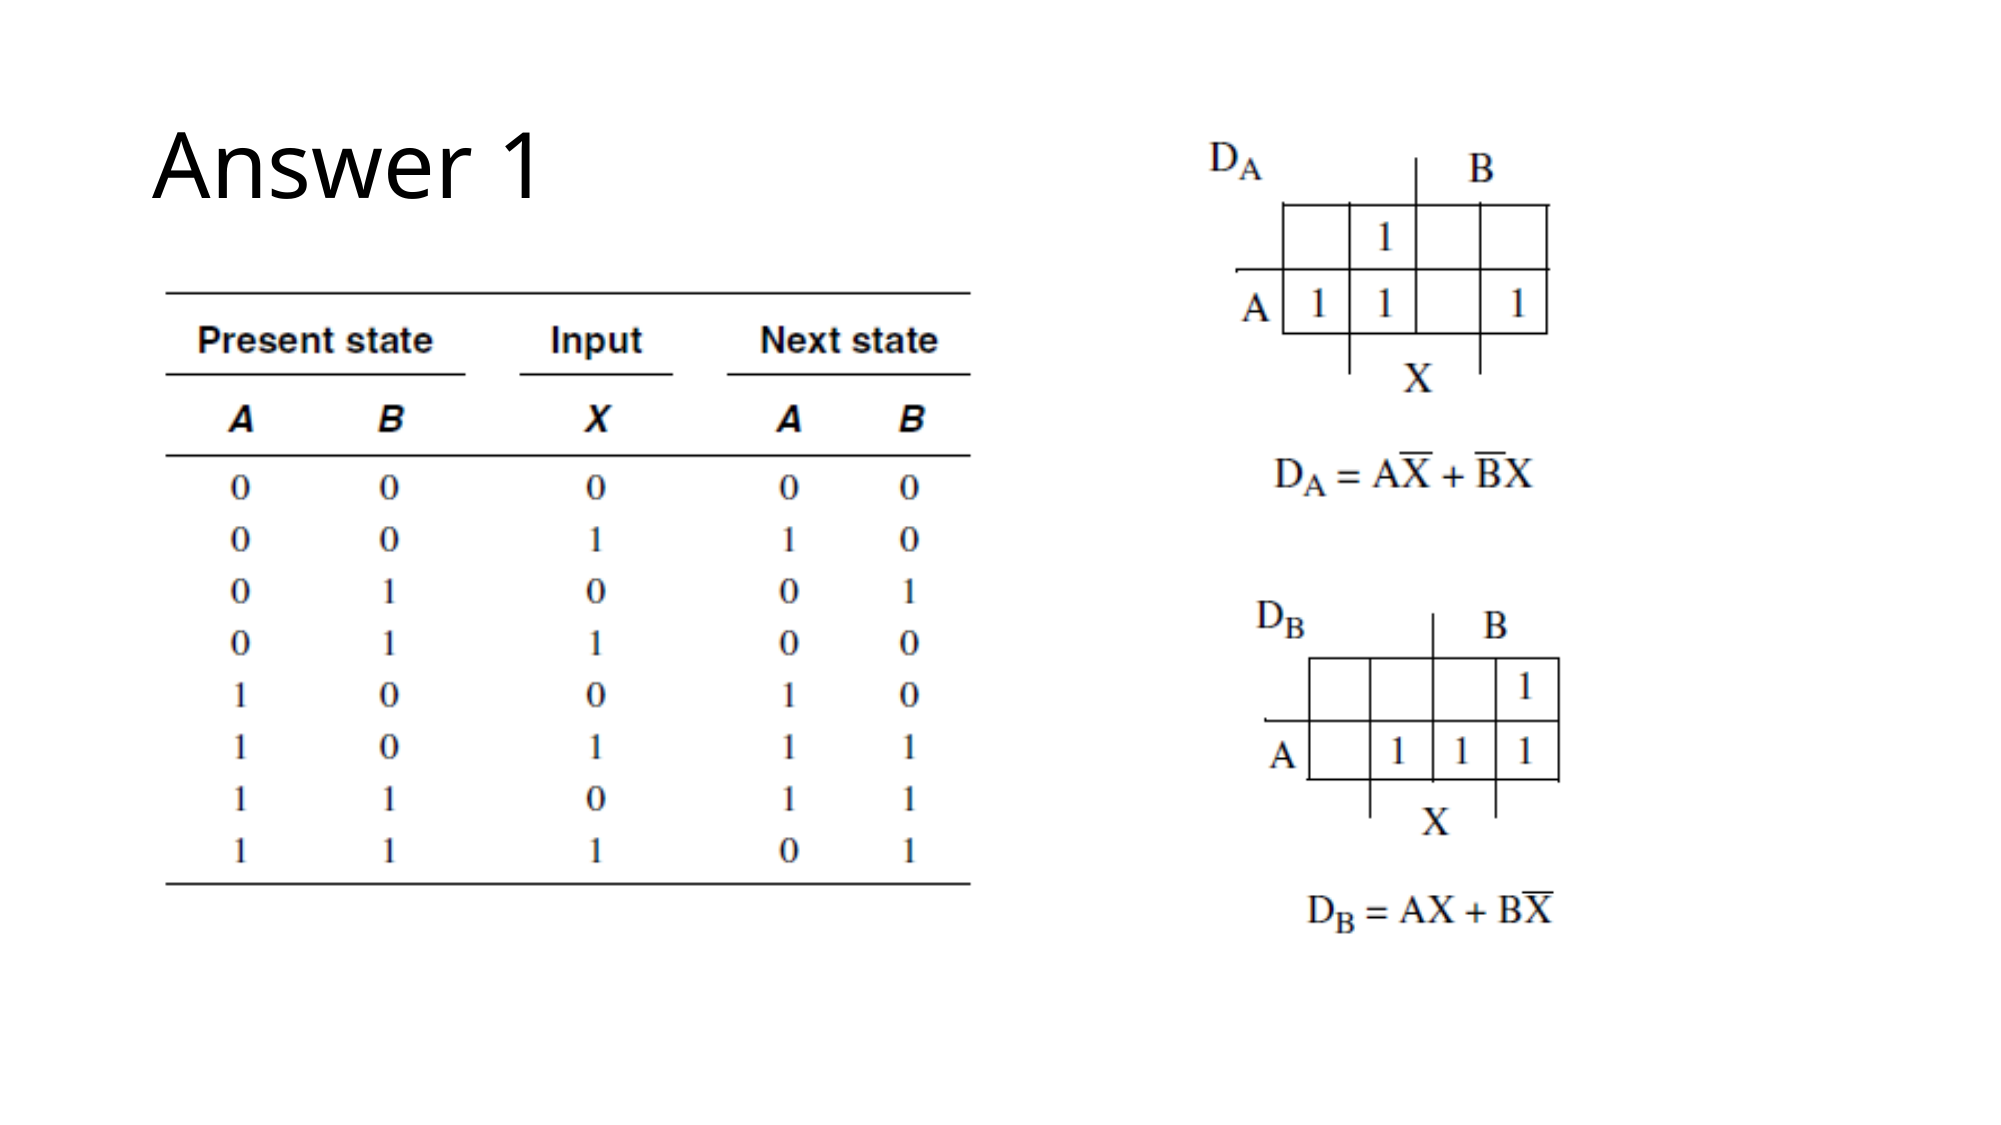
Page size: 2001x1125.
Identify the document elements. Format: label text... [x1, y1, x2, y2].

picture [1183, 114, 1575, 510]
title Answer 1 [137, 59, 1863, 278]
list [155, 277, 987, 897]
picture [1246, 595, 1575, 940]
